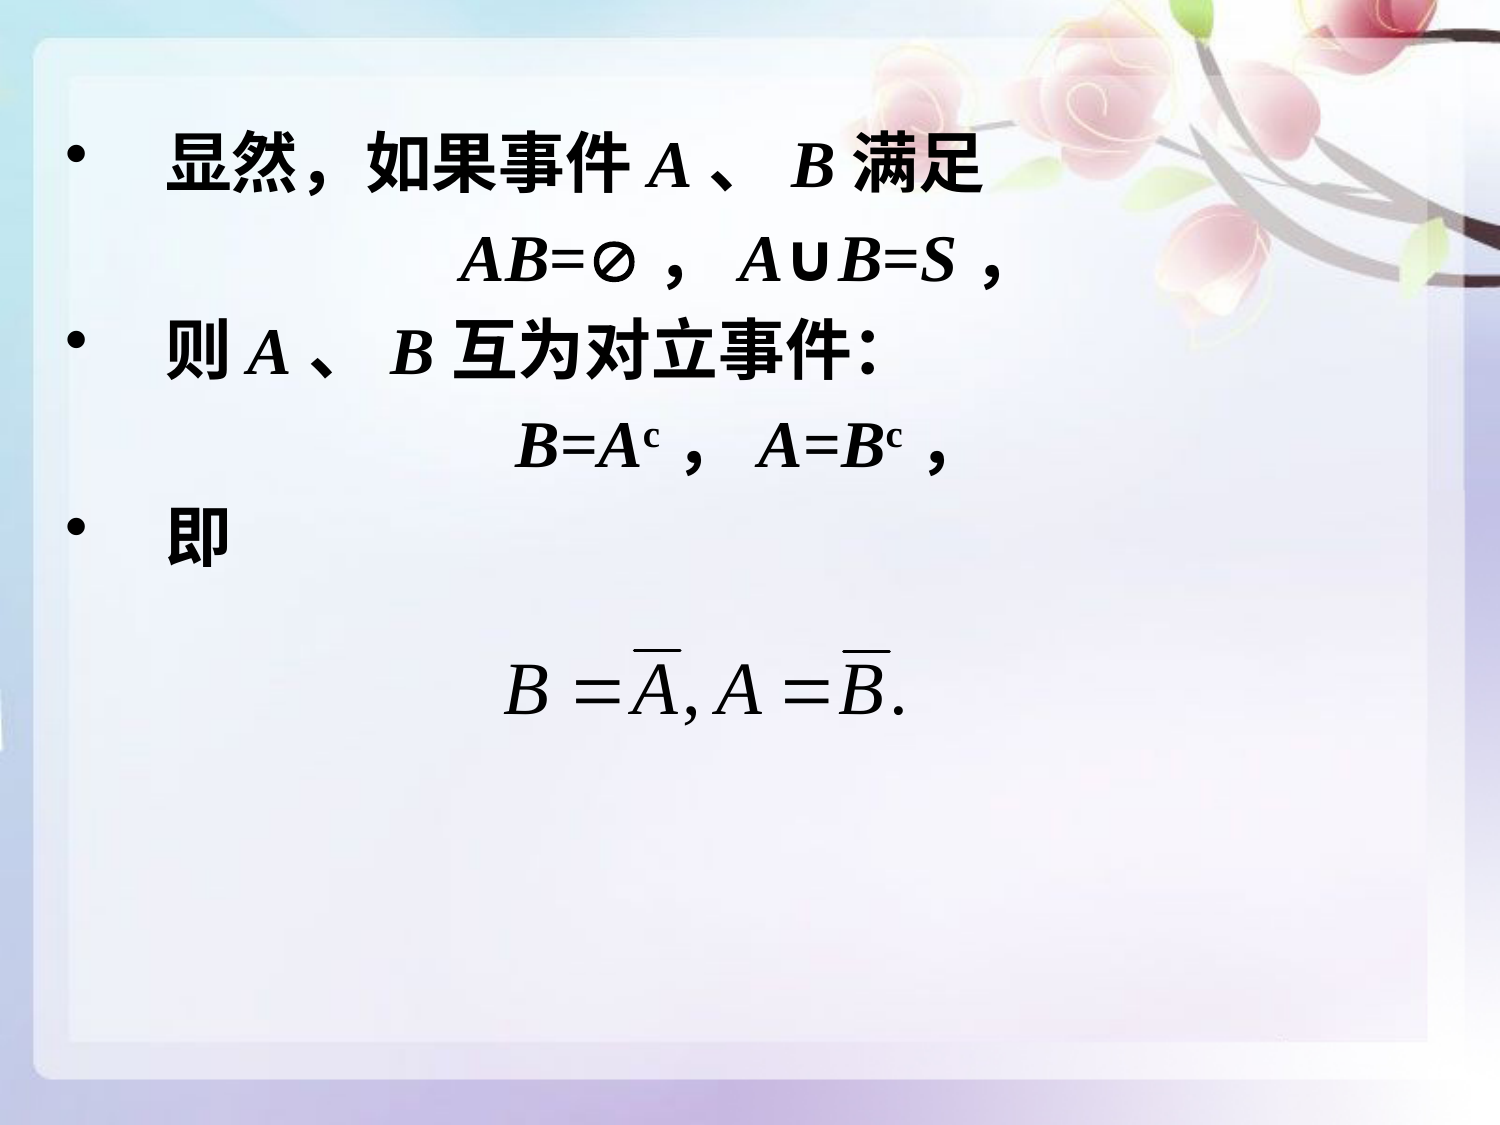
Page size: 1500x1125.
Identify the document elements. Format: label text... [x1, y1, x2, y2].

list 显然，如果事件A、B满足 AB=，A∪B=S， 则A、B互为对立事件： B=Ac，A=Bc， 即 [49, 113, 1452, 599]
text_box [489, 632, 916, 747]
picture [0, 0, 1500, 1125]
